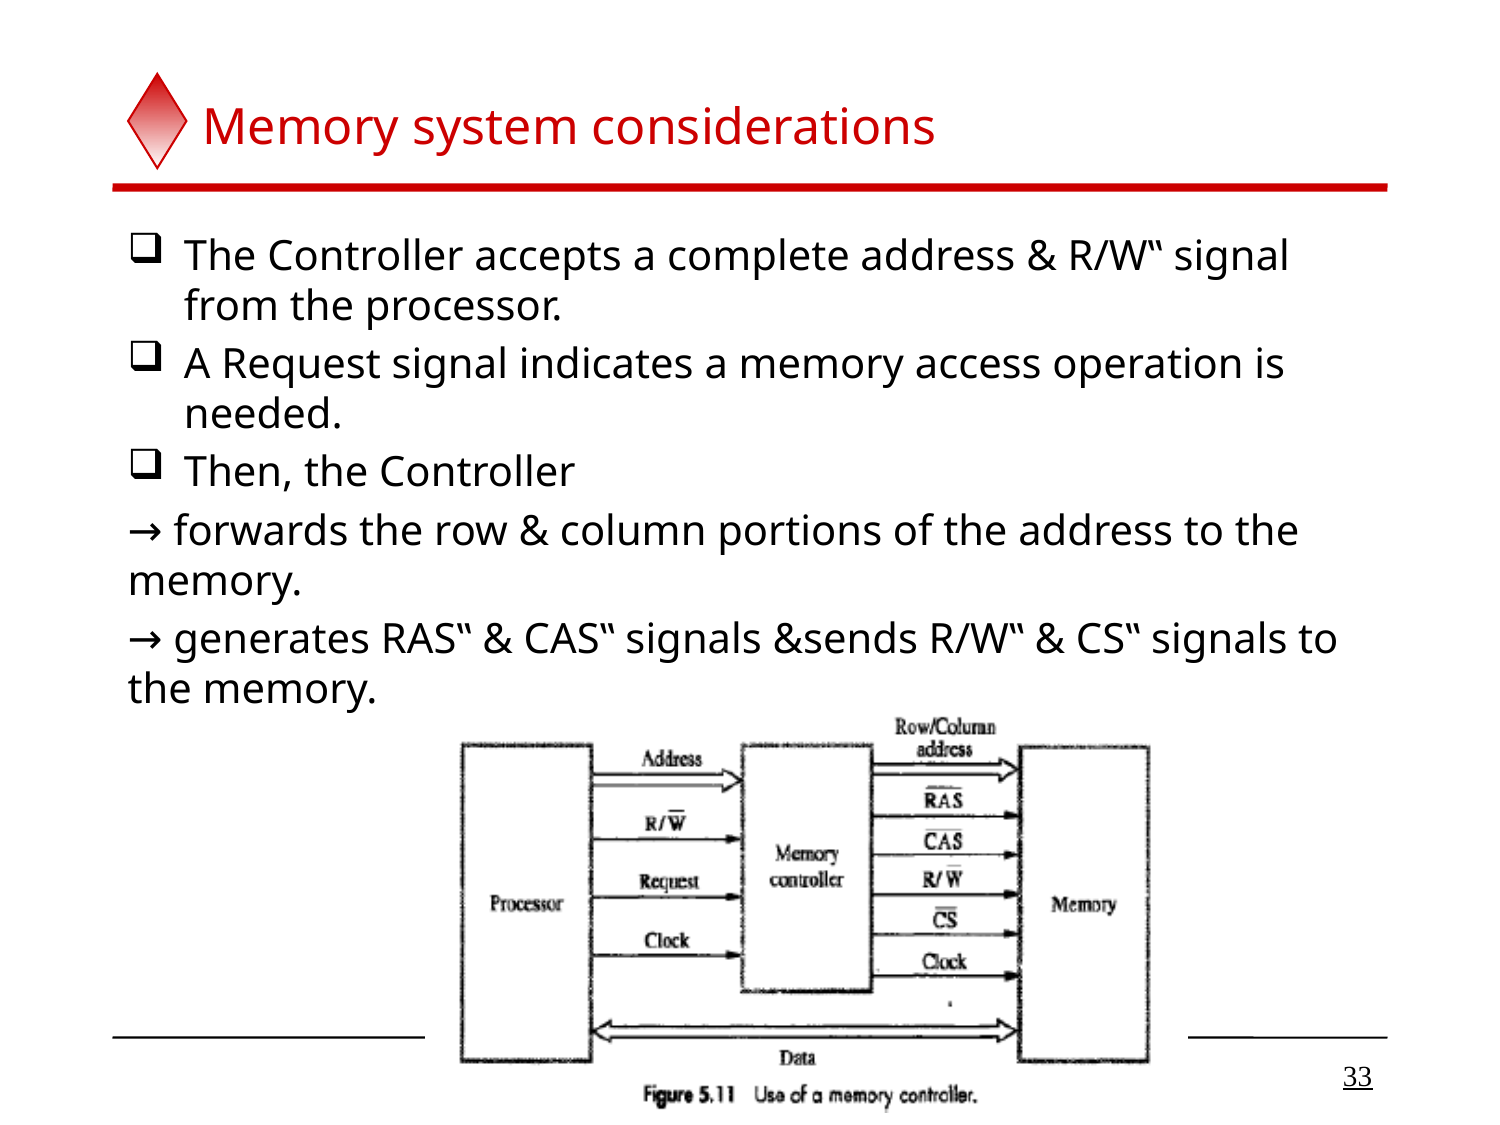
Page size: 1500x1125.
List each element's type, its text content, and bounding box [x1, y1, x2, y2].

picture [424, 712, 1188, 1113]
slide_number 33 [1191, 1049, 1388, 1101]
title Memory system considerations [187, 75, 1388, 175]
list The Controller accepts a complete address & R/W‟ signal from the processor. A Request signal indicates a memory access operation is needed. Then, the Controller → forwards the row & column portions of the address to the memory. → generates RAS‟ & CAS‟ signals &sends R/W‟ & CS‟ signals to the memory. [112, 220, 1388, 1025]
